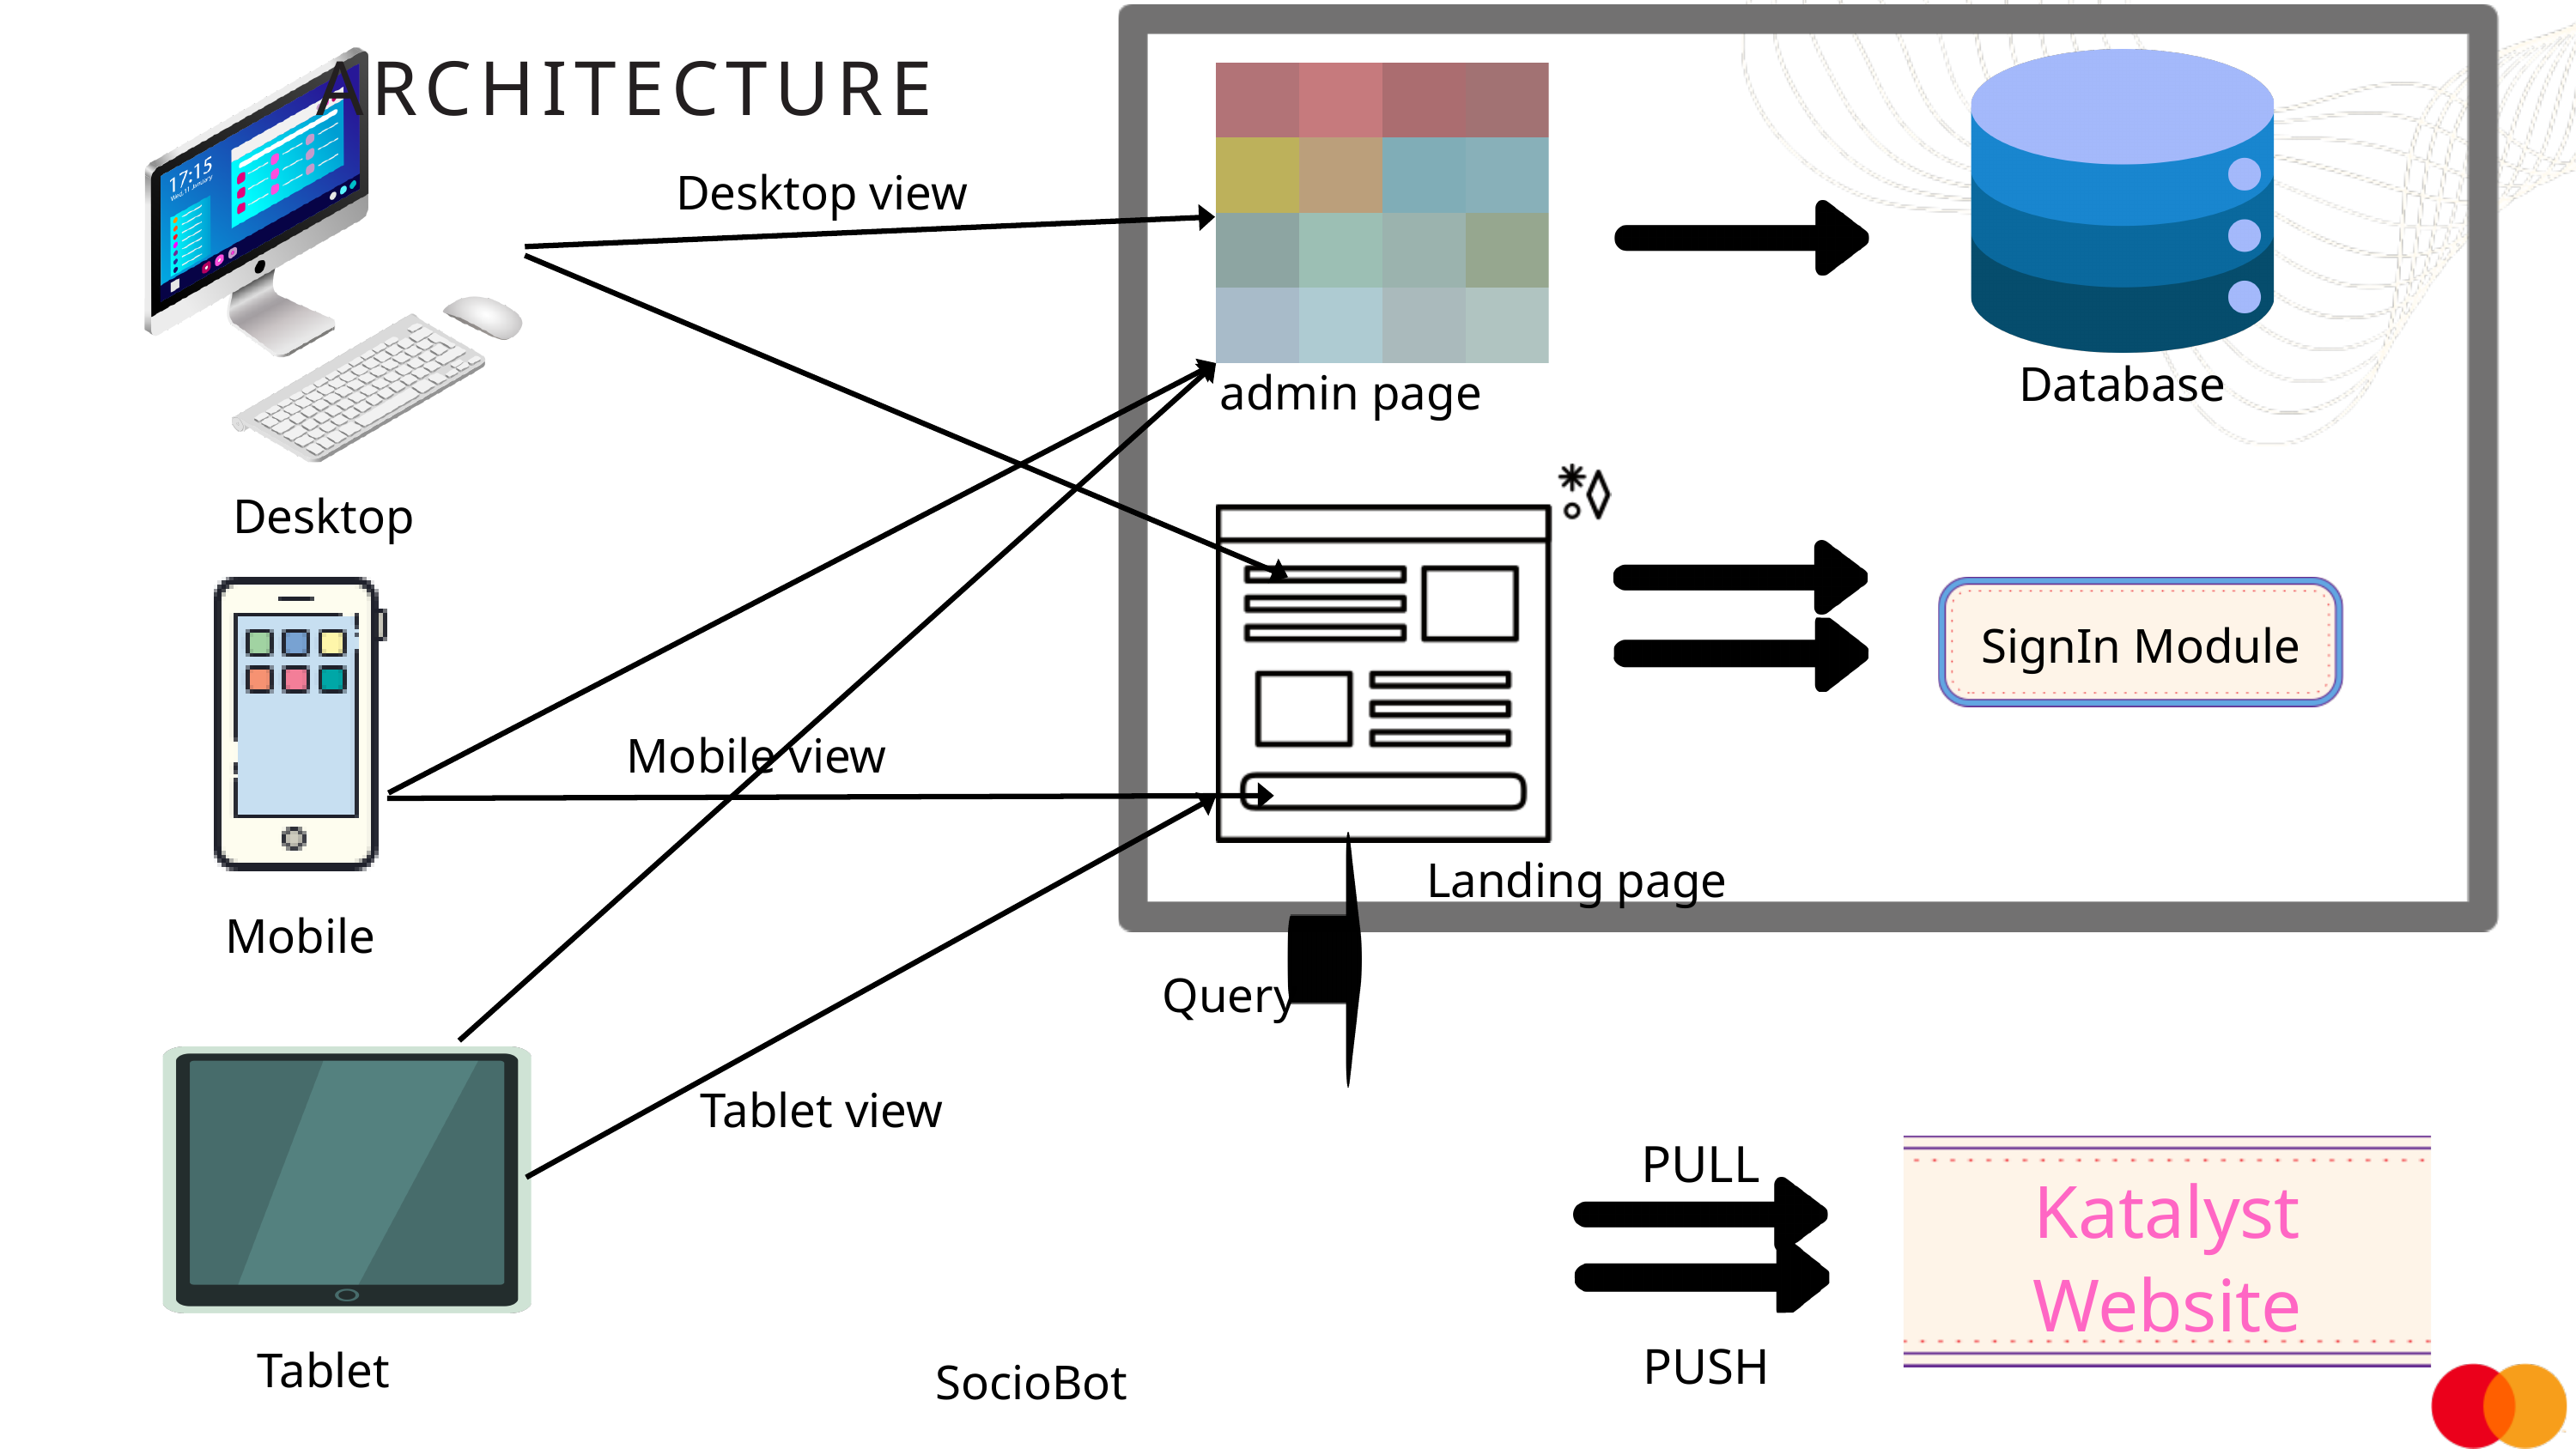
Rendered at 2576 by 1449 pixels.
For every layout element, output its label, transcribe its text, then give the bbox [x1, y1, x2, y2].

text_box [710, 797, 1216, 1076]
text_box [1287, 832, 1362, 961]
text_box Query [1045, 961, 1414, 1022]
text_box [525, 208, 1216, 247]
text_box [2431, 1363, 2567, 1449]
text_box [1903, 1136, 2432, 1367]
text_box [525, 255, 1289, 582]
text_box Desktop [139, 482, 508, 543]
text_box SignIn Module [1956, 611, 2325, 672]
text_box [162, 1046, 532, 1313]
text_box Desktop view [637, 158, 1006, 220]
text_box [1971, 49, 2275, 349]
text_box Landing page [1392, 846, 1761, 907]
text_box SocioBot [848, 1348, 1217, 1409]
text_box [1613, 540, 1868, 615]
text_box [1574, 1237, 1831, 1318]
text_box [1938, 577, 2344, 707]
text_box [1614, 200, 1869, 276]
text_box Mobile [116, 901, 485, 962]
text_box Tablet view [637, 1076, 1006, 1137]
text_box [1740, 0, 2576, 446]
text_box [1216, 464, 1612, 843]
text_box [1573, 1177, 1828, 1252]
text_box Mobile view [572, 721, 941, 783]
text_box [1287, 1022, 1362, 1088]
text_box [143, 130, 526, 464]
text_box ARCHITECTURE [115, 27, 1161, 130]
text_box [214, 577, 387, 871]
text_box admin page [1166, 358, 1535, 420]
text_box [1613, 614, 1869, 693]
text_box [1118, 4, 2500, 932]
text_box PULL [1640, 1127, 1761, 1193]
text_box Tablet [139, 1336, 508, 1397]
text_box Database [1938, 349, 2307, 411]
text_box PUSH [1640, 1331, 1773, 1395]
text_box [732, 786, 1274, 805]
